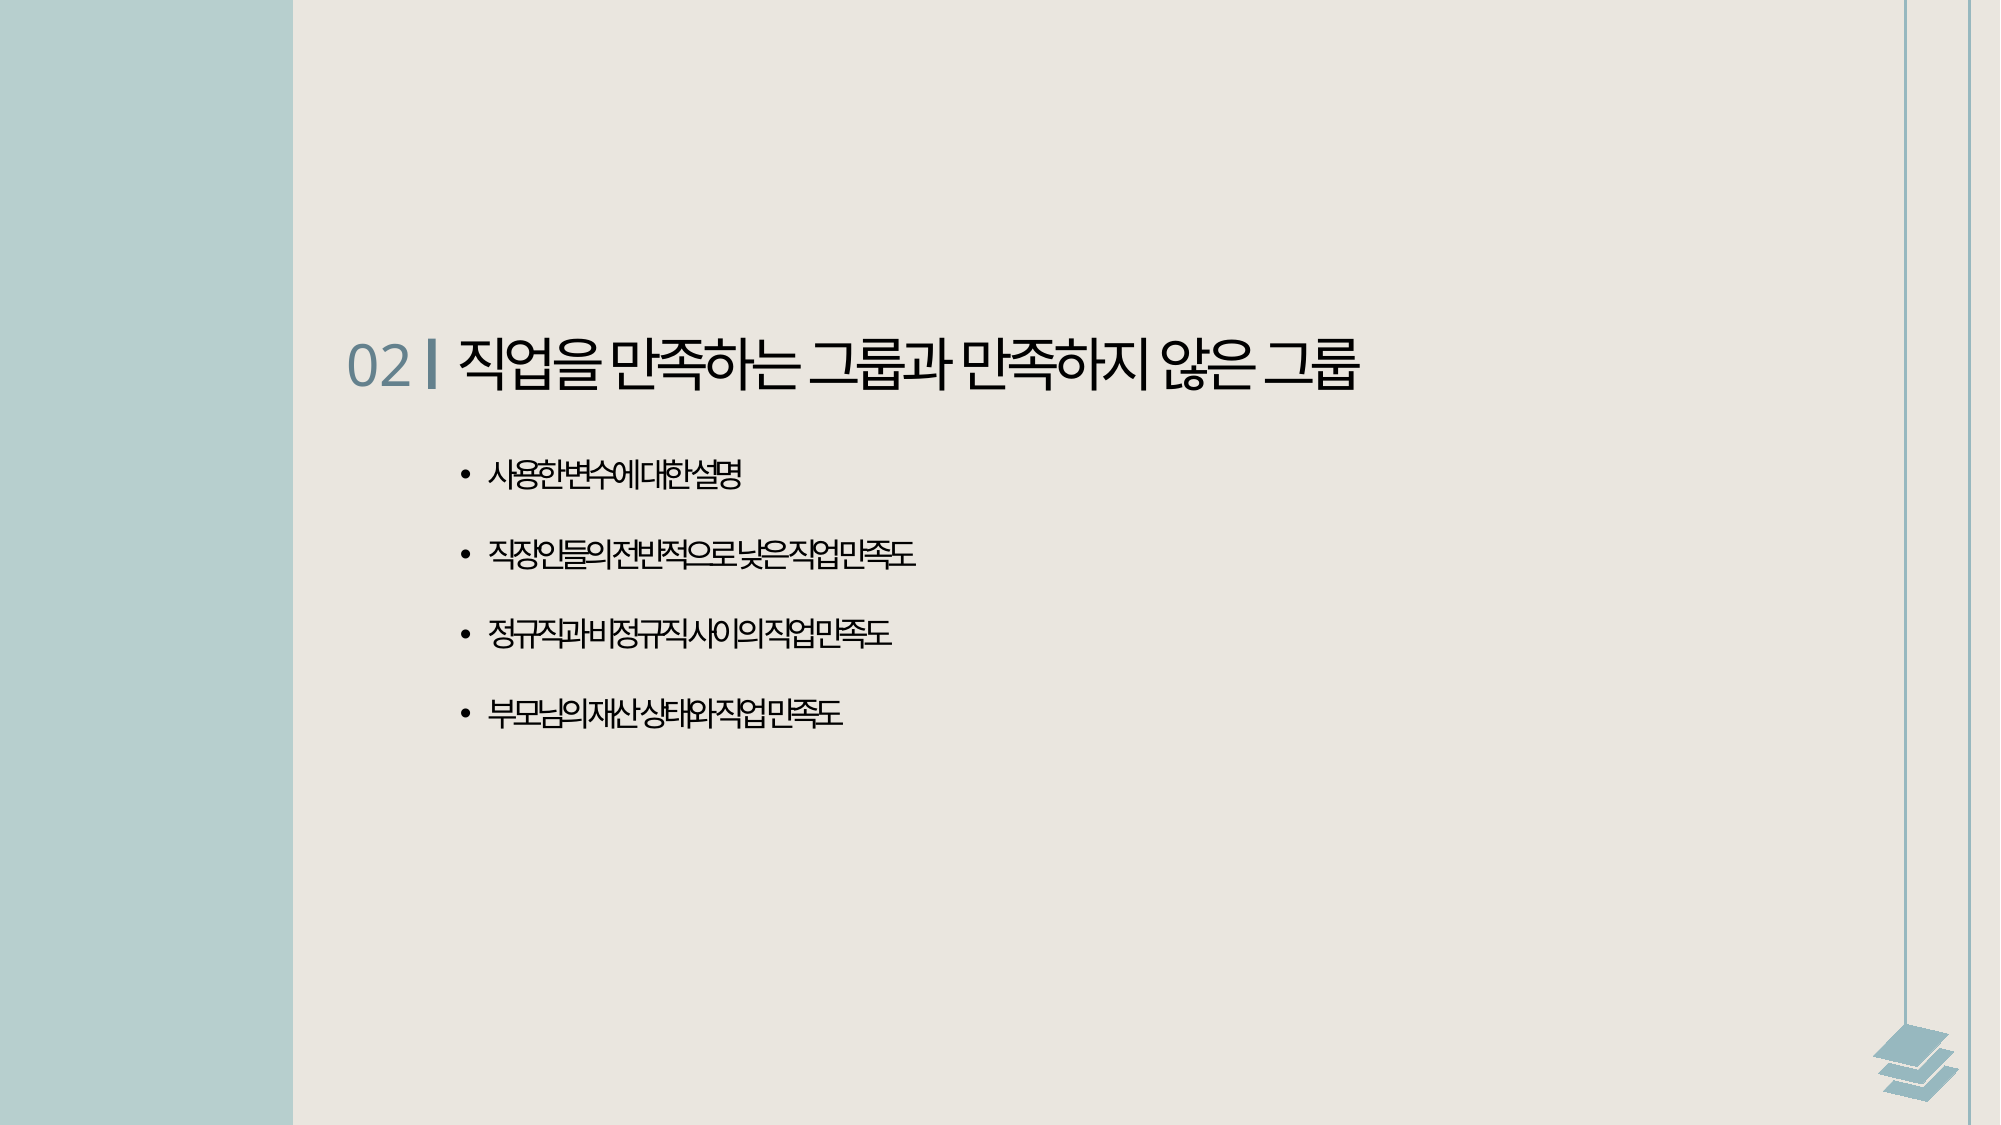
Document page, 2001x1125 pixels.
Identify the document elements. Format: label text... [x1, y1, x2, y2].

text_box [1876, 1022, 1956, 1104]
text_box 02 [331, 320, 442, 406]
text_box [0, 0, 294, 1125]
text_box 직업을 만족하는 그룹과 만족하지 않은 그룹 [442, 320, 1555, 406]
text_box 사용한 변수에 대한 설명 직장인들의 전반적으로 낮은 직업 만족도 정규직과 비정규직 사이의 직업 만족도 부모님의 재산 상태와 직업 만족도 [445, 406, 1074, 741]
text_box [427, 338, 437, 390]
